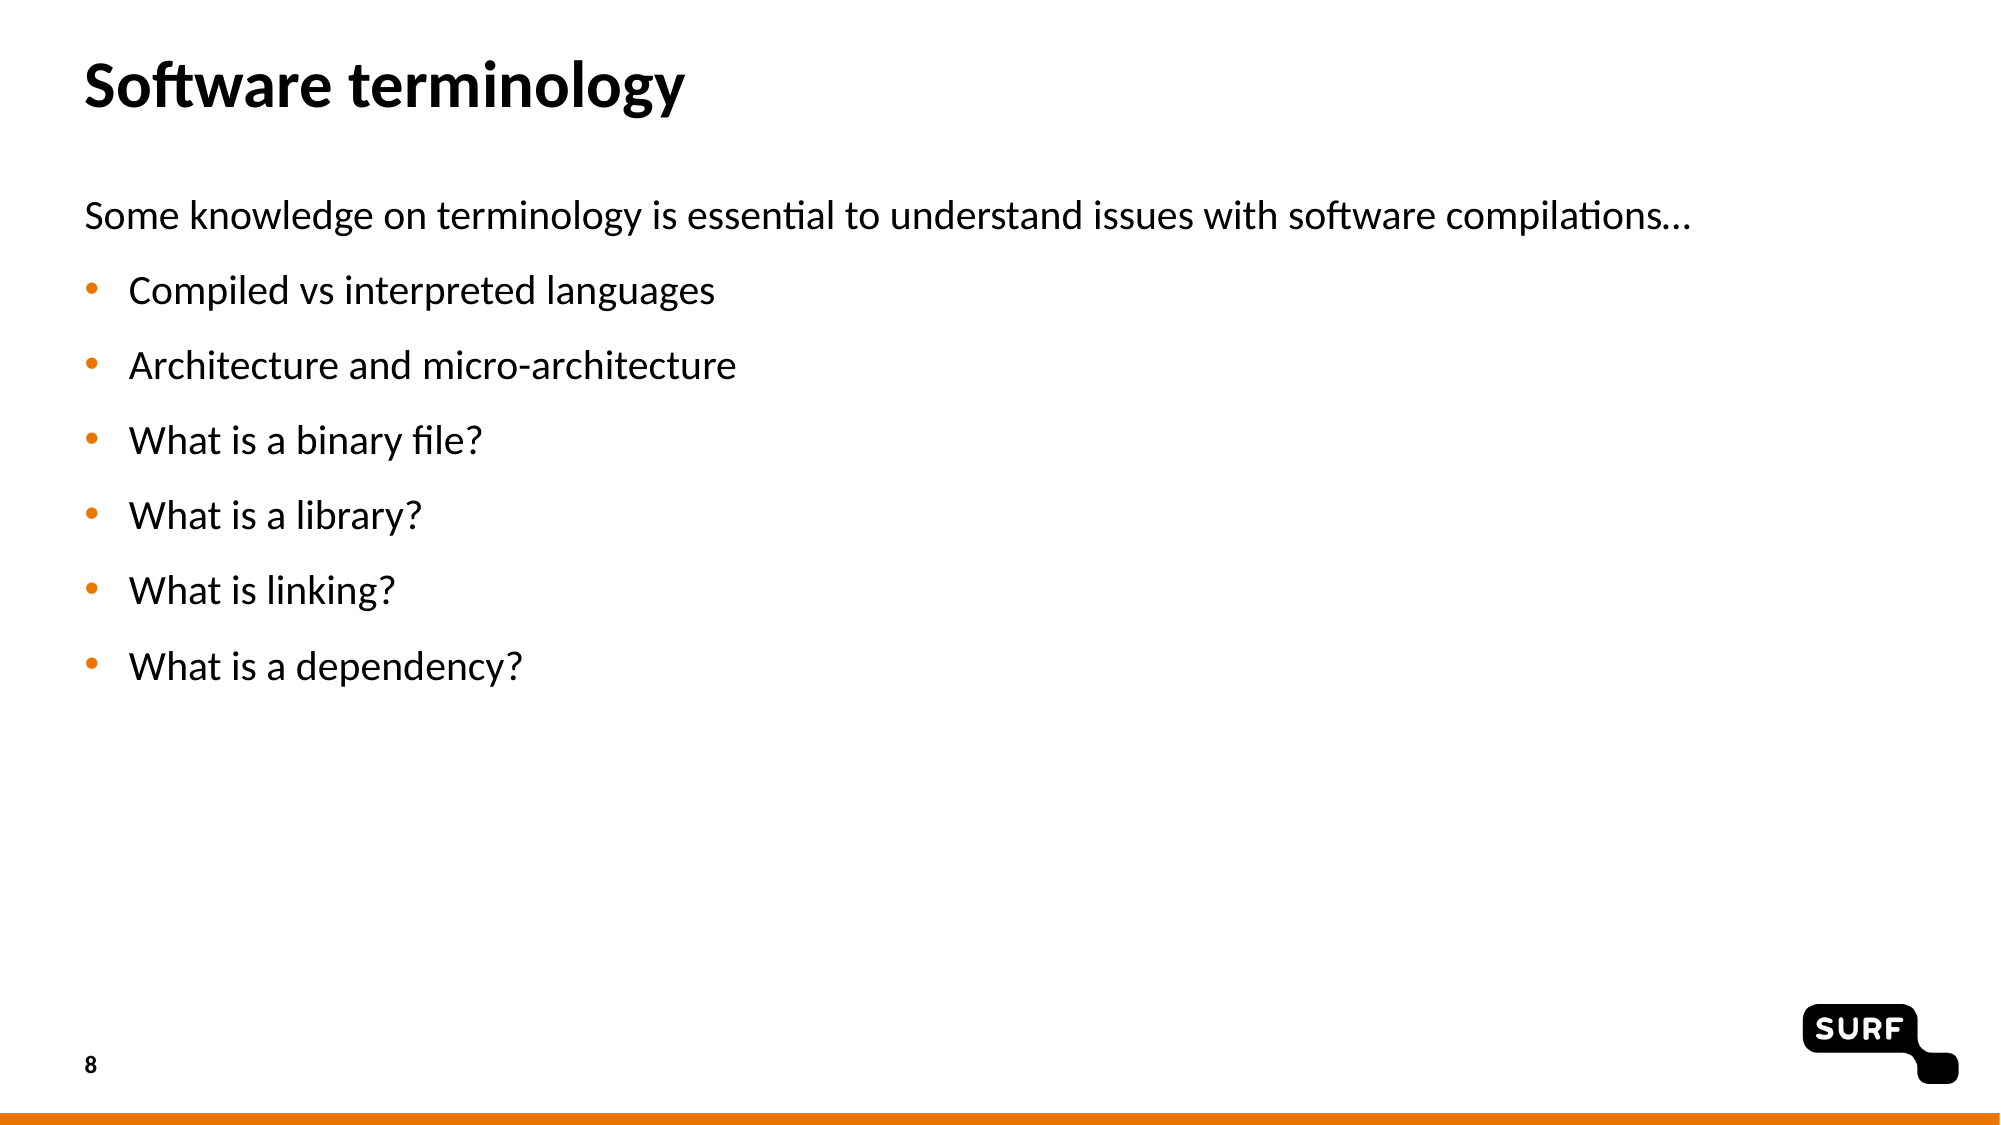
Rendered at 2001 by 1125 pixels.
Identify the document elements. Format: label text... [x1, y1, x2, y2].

list Some knowledge on terminology is essential to understand issues with software compilations… Compiled vs interpreted languages Architecture and micro-architecture What is a binary file? What is a library? What is linking? What is a dependency? [84, 187, 1706, 919]
title Software terminology [85, 44, 1914, 144]
picture [1802, 1004, 1959, 1084]
slide_number 8 [84, 1045, 149, 1082]
